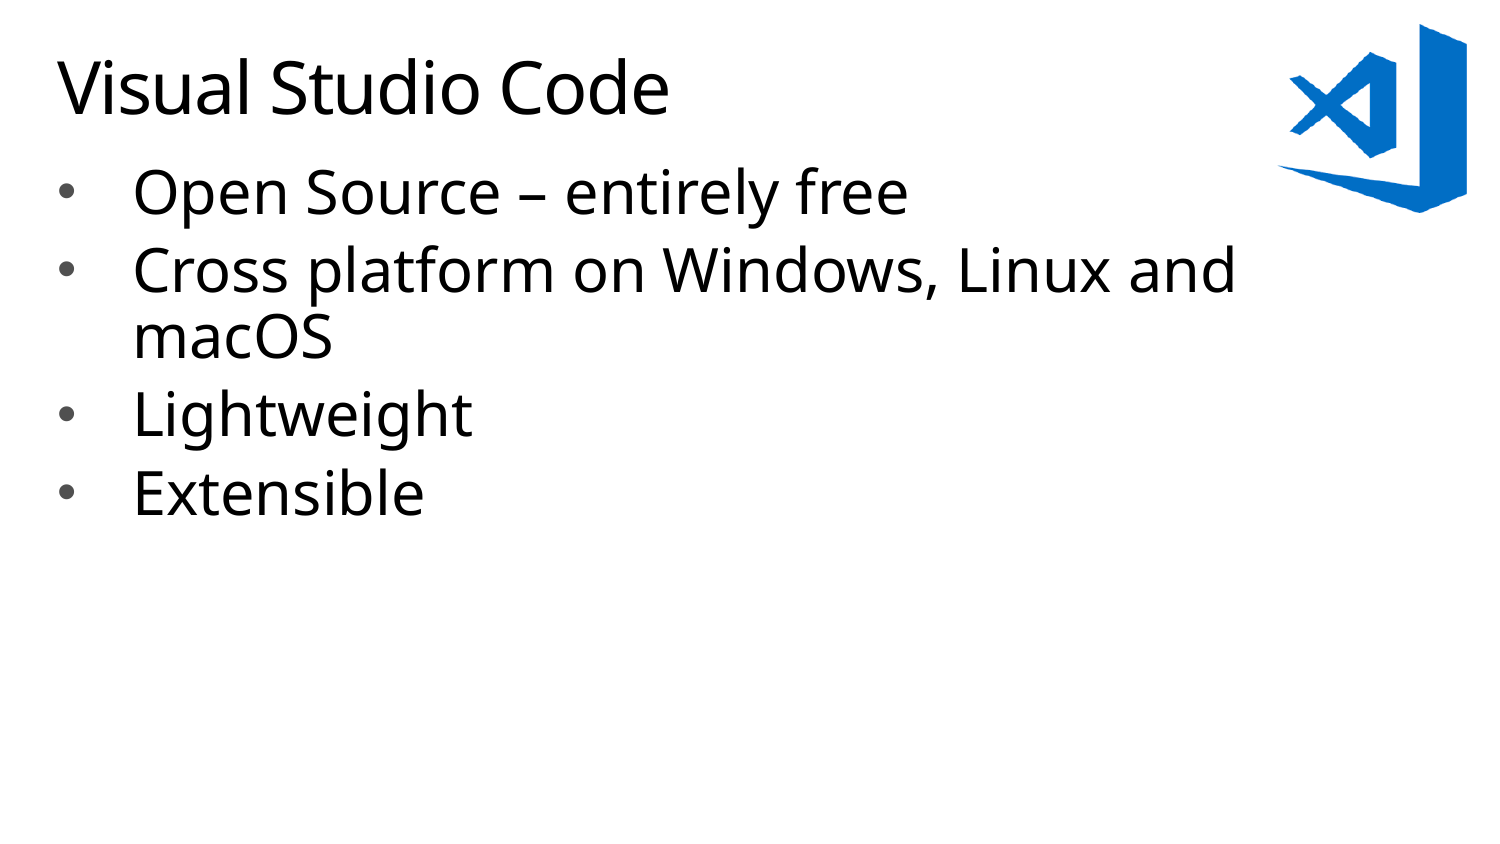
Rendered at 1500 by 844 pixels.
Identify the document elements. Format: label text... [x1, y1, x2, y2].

title Visual Studio Code [33, 35, 1277, 146]
list Open Source – entirely free Cross platform on Windows, Linux and macOS Lightweight Extensible [33, 146, 1467, 489]
picture [1277, 24, 1468, 214]
